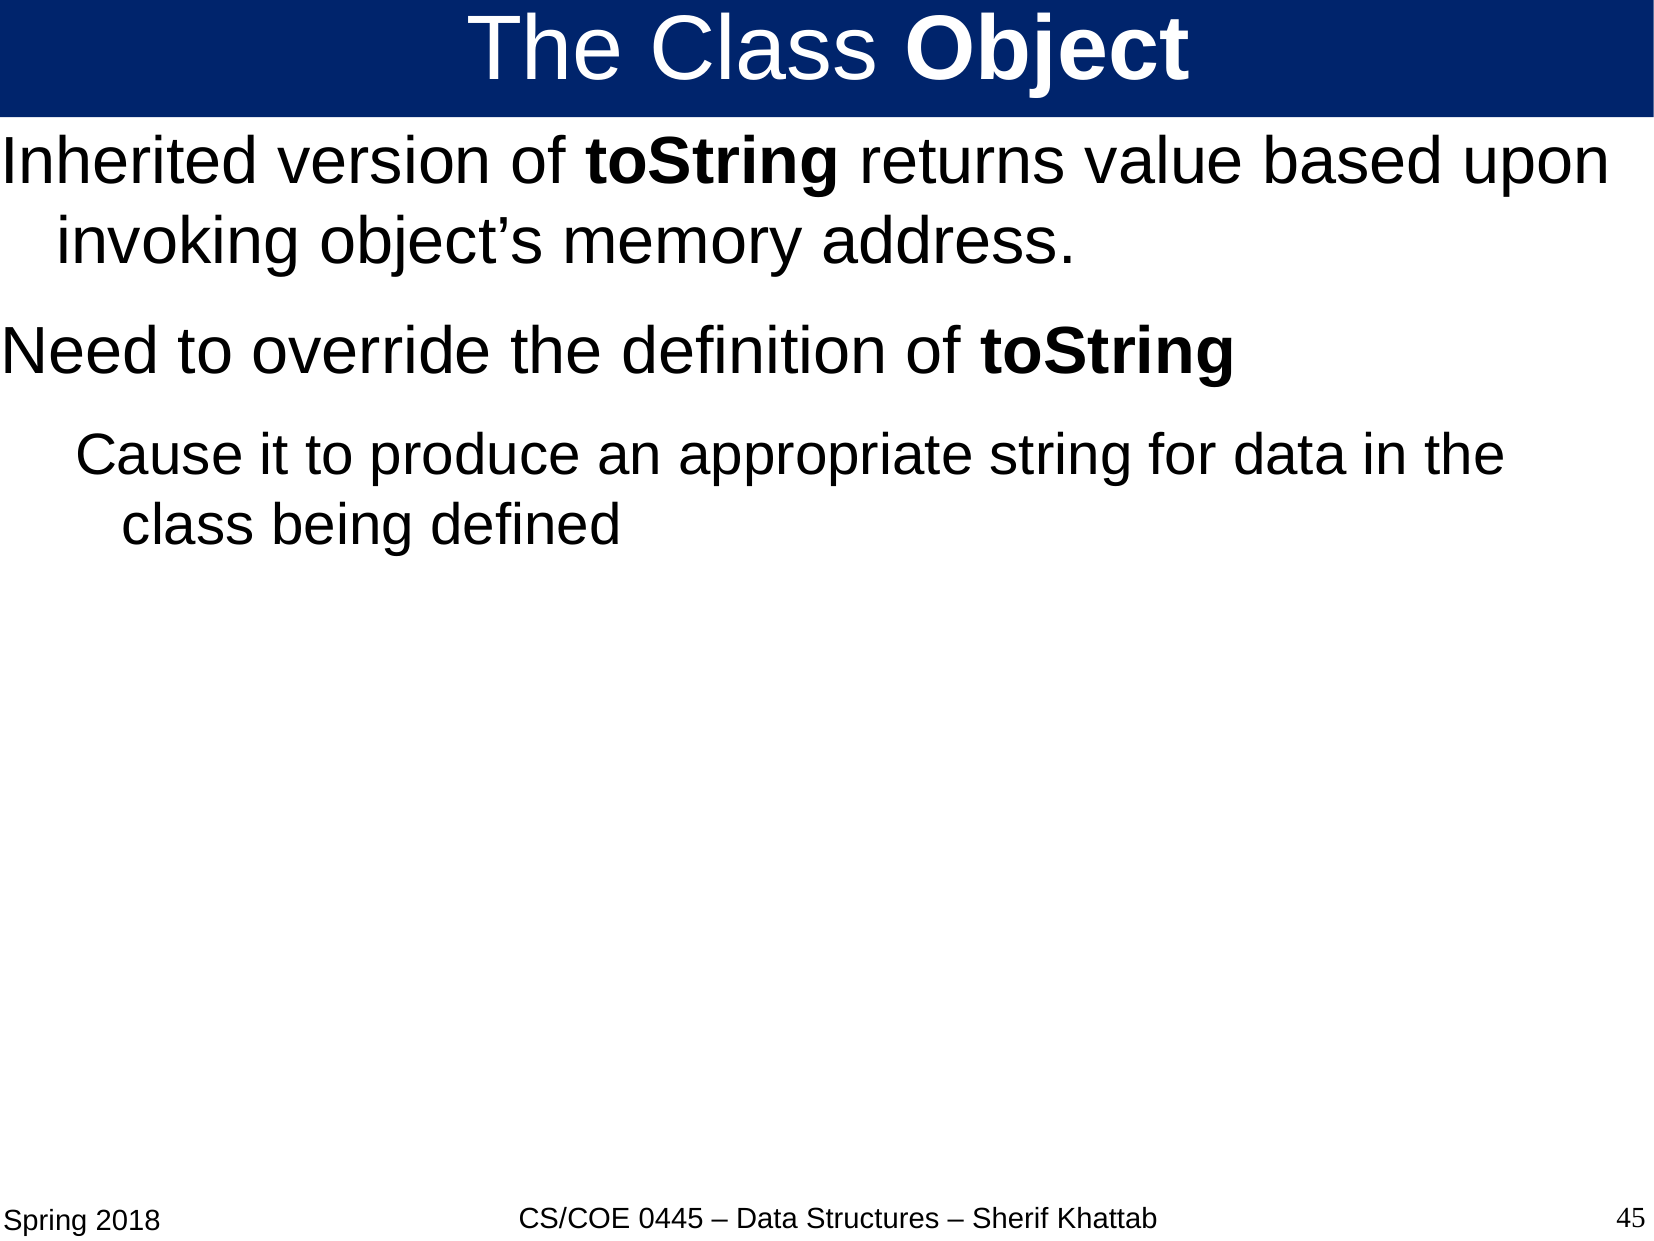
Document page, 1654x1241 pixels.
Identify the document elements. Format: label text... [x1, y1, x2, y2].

slide_number Spring 2018 [2, 1206, 384, 1241]
list Inherited version of toString returns value based upon invoking object’s memory address. Need to override the definition of toString Cause it to produce an appropriate string for data in the class being defined [0, 117, 1654, 1195]
slide_number 45 [1265, 1200, 1647, 1241]
footer CS/COE 0445 – Data Structures – Sherif Khattab [460, 1201, 1217, 1241]
title The Class Object [0, 0, 1654, 117]
